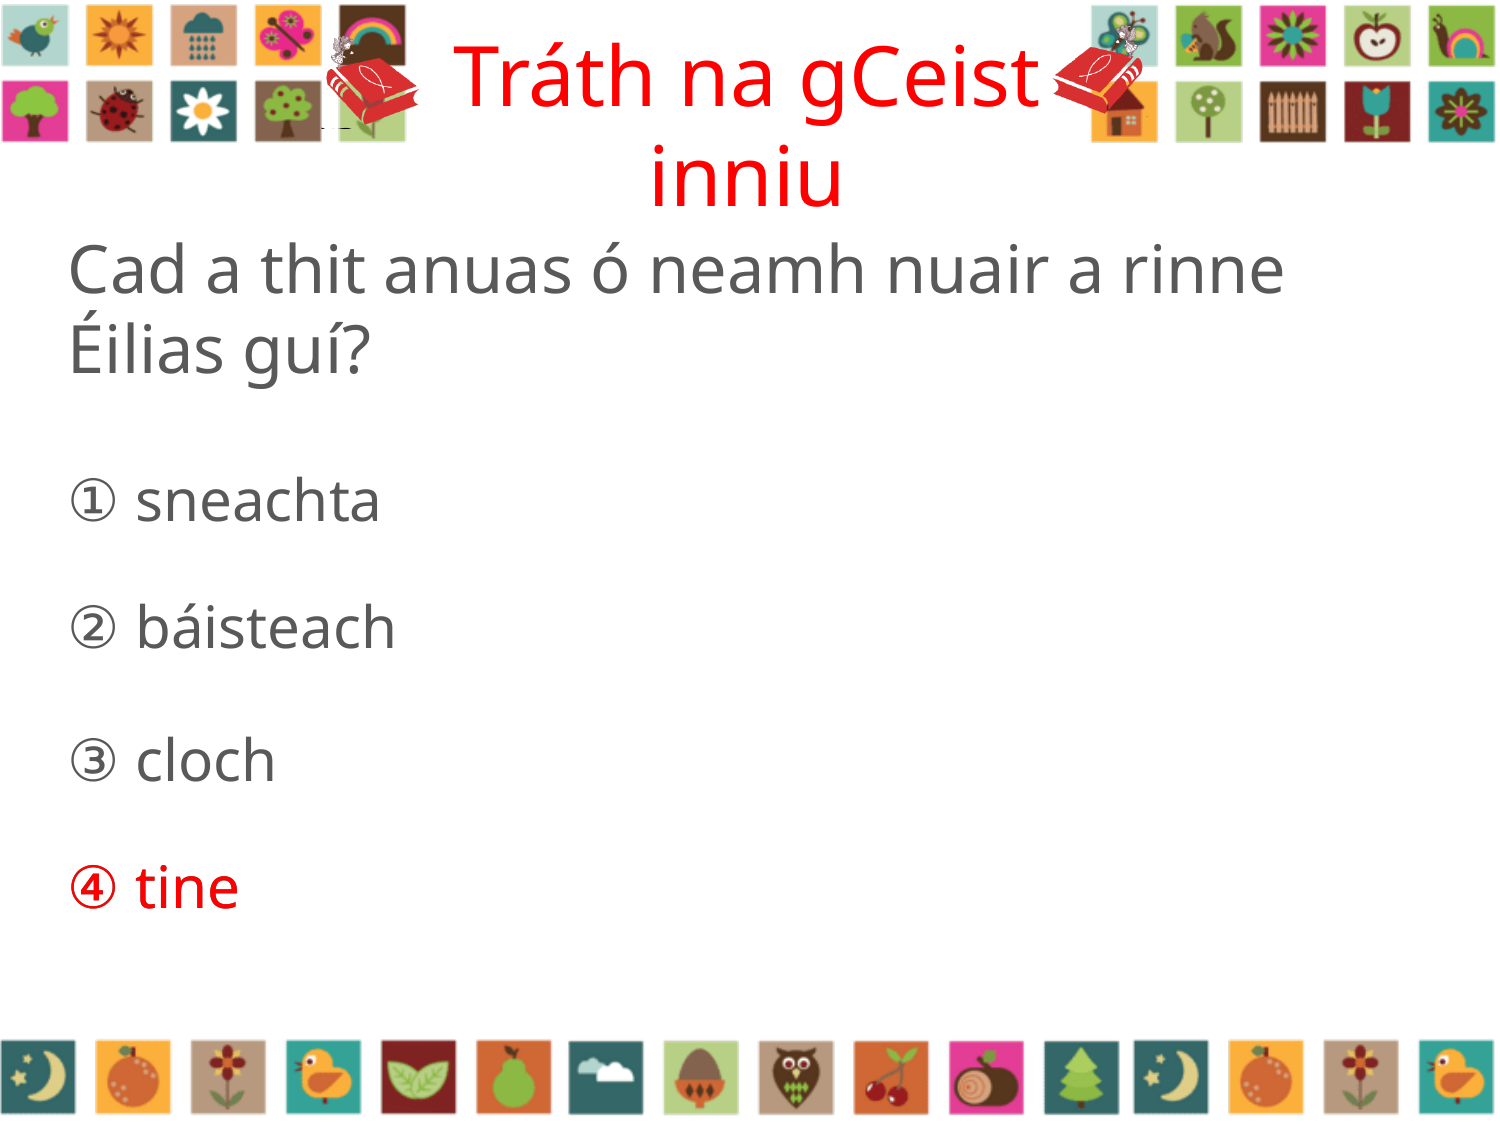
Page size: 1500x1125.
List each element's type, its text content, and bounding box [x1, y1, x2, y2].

text_box ① sneachta [53, 456, 1436, 541]
picture [1021, 3, 1500, 150]
text_box ③ cloch [53, 716, 1483, 801]
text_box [0, 1028, 1500, 1118]
text_box Tráth na gCeist inniu [414, 16, 1080, 219]
text_box Cad a thit anuas ó neamh nuair a rinne Éilias guí? [53, 219, 1436, 395]
text_box ② báisteach [53, 582, 1436, 668]
text_box ④ tine [53, 842, 1483, 928]
picture [0, 3, 451, 150]
